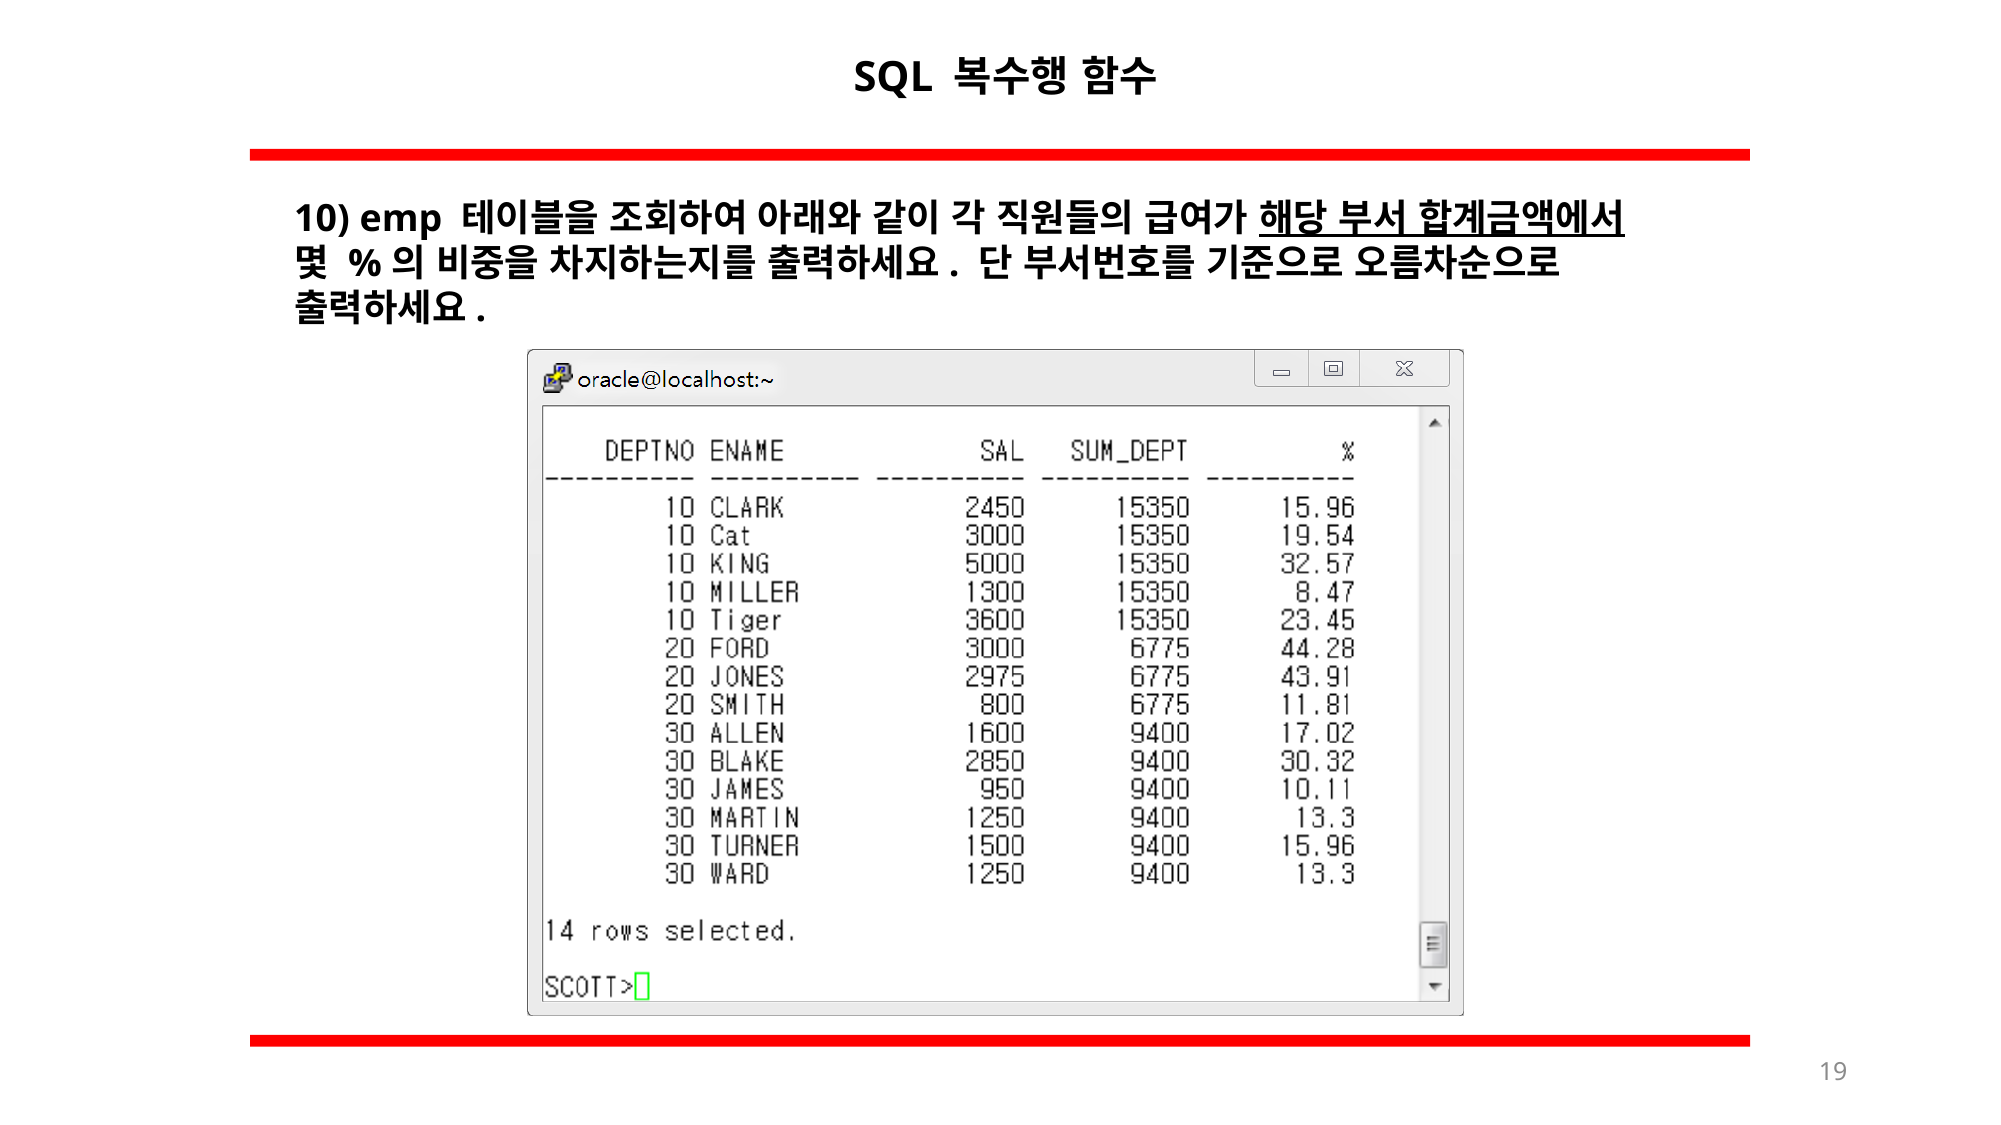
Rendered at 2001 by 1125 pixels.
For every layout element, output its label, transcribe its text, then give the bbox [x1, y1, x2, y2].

picture [527, 349, 1464, 1016]
text_box SQL 복수행 함수 [503, 0, 1509, 150]
text_box [249, 148, 1751, 162]
text_box [249, 1034, 1751, 1048]
slide_number 19 [1412, 1042, 1863, 1103]
text_box 10) emp 테이블을 조회하여 아래와 같이 각 직원들의 급여가 해당 부서 합계금액에서 몇 %의 비중을 차지하는지를 출력하세요. 단 부서번호를 기준으로 오름차순으로 출력하세요. [278, 195, 1710, 327]
